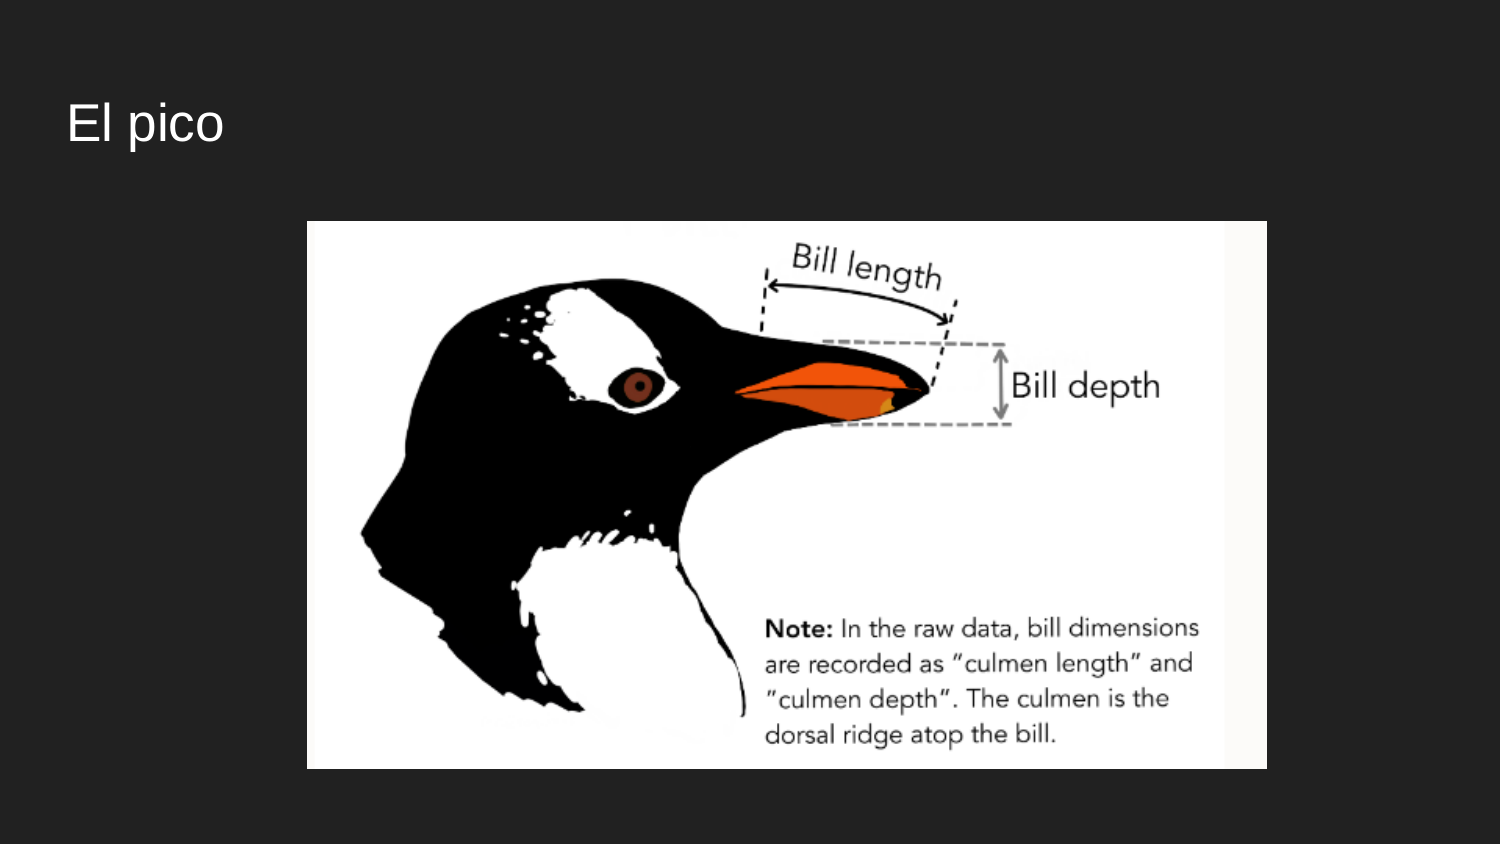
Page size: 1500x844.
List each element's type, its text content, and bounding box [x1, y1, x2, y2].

title El pico [51, 72, 1449, 167]
picture [307, 221, 1267, 769]
